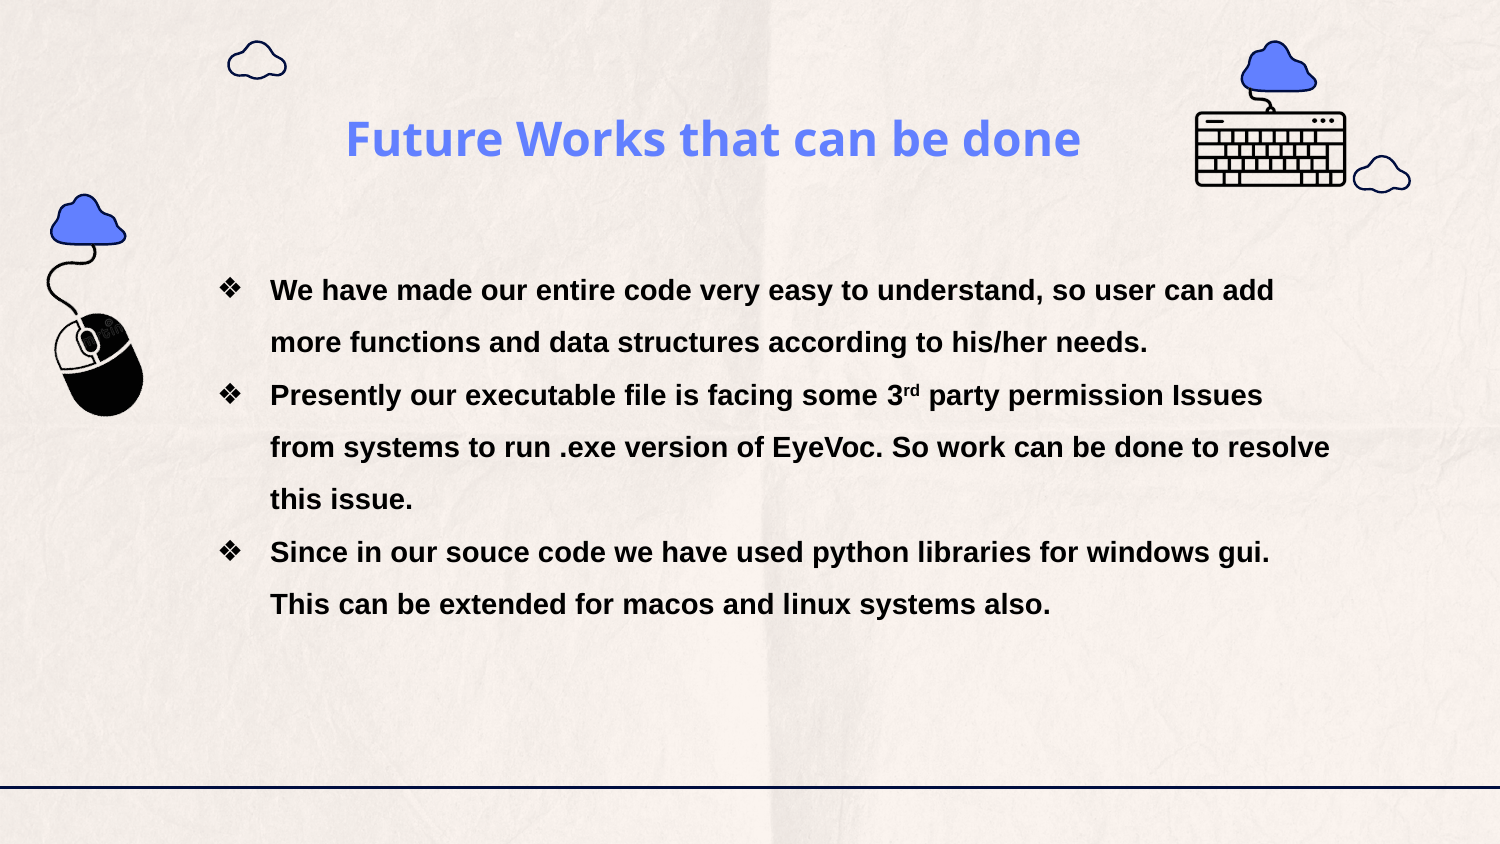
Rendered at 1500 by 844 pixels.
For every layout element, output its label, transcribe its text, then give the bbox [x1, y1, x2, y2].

picture [0, 171, 214, 500]
text_box We have made our entire code very easy to understand, so user can add more functions and data structures according to his/her needs. Presently our executable file is facing some 3rd party permission Issues from systems to run .exe version of EyeVoc. So work can be done to resolve this issue. Since in our souce code we have used python libraries for windows gui. This can be extended for macos and linux systems also. [105, 246, 1348, 681]
text_box [219, 241, 1353, 310]
title Future Works that can be done [82, 93, 1183, 188]
picture [1188, 56, 1353, 221]
